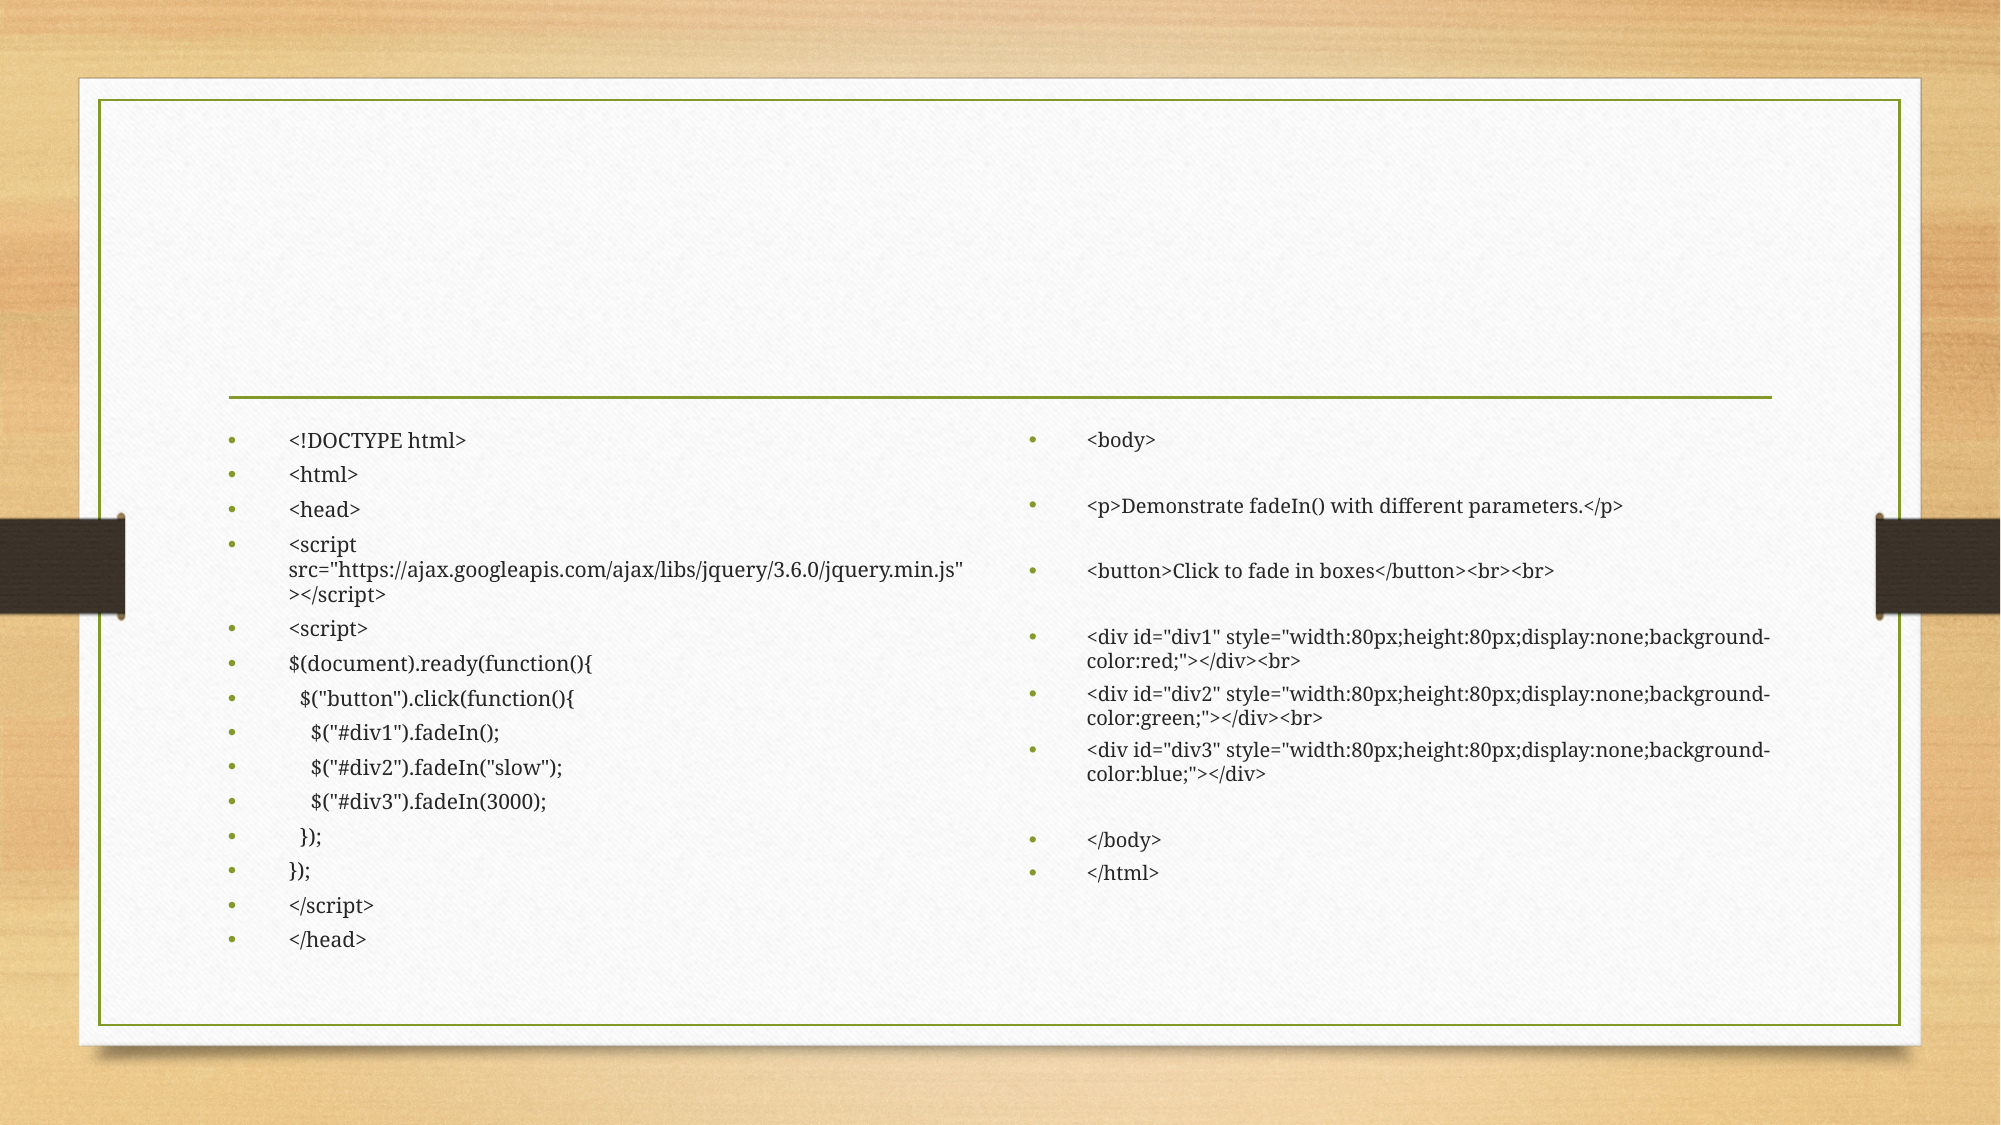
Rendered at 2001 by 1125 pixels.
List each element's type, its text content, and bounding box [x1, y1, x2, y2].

picture [0, 0, 2001, 1125]
list <body> <p>Demonstrate fadeIn() with different parameters.</p> <button>Click to fade in boxes</button><br><br> <div id="div1" style="width:80px;height:80px;display:none;background-color:red;"></div><br> <div id="div2" style="width:80px;height:80px;display:none;background-color:green;"></div><br> <div id="div3" style="width:80px;height:80px;display:none;background-color:blue;"></div> </body> </html> [1013, 420, 1788, 963]
list <!DOCTYPE html> <html> <head> <script src="https://ajax.googleapis.com/ajax/libs/jquery/3.6.0/jquery.min.js"></script> <script> $(document).ready(function(){ $("button").click(function(){ $("#div1").fadeIn(); $("#div2").fadeIn("slow"); $("#div3").fadeIn(3000); }); }); </script> </head> [213, 420, 987, 963]
